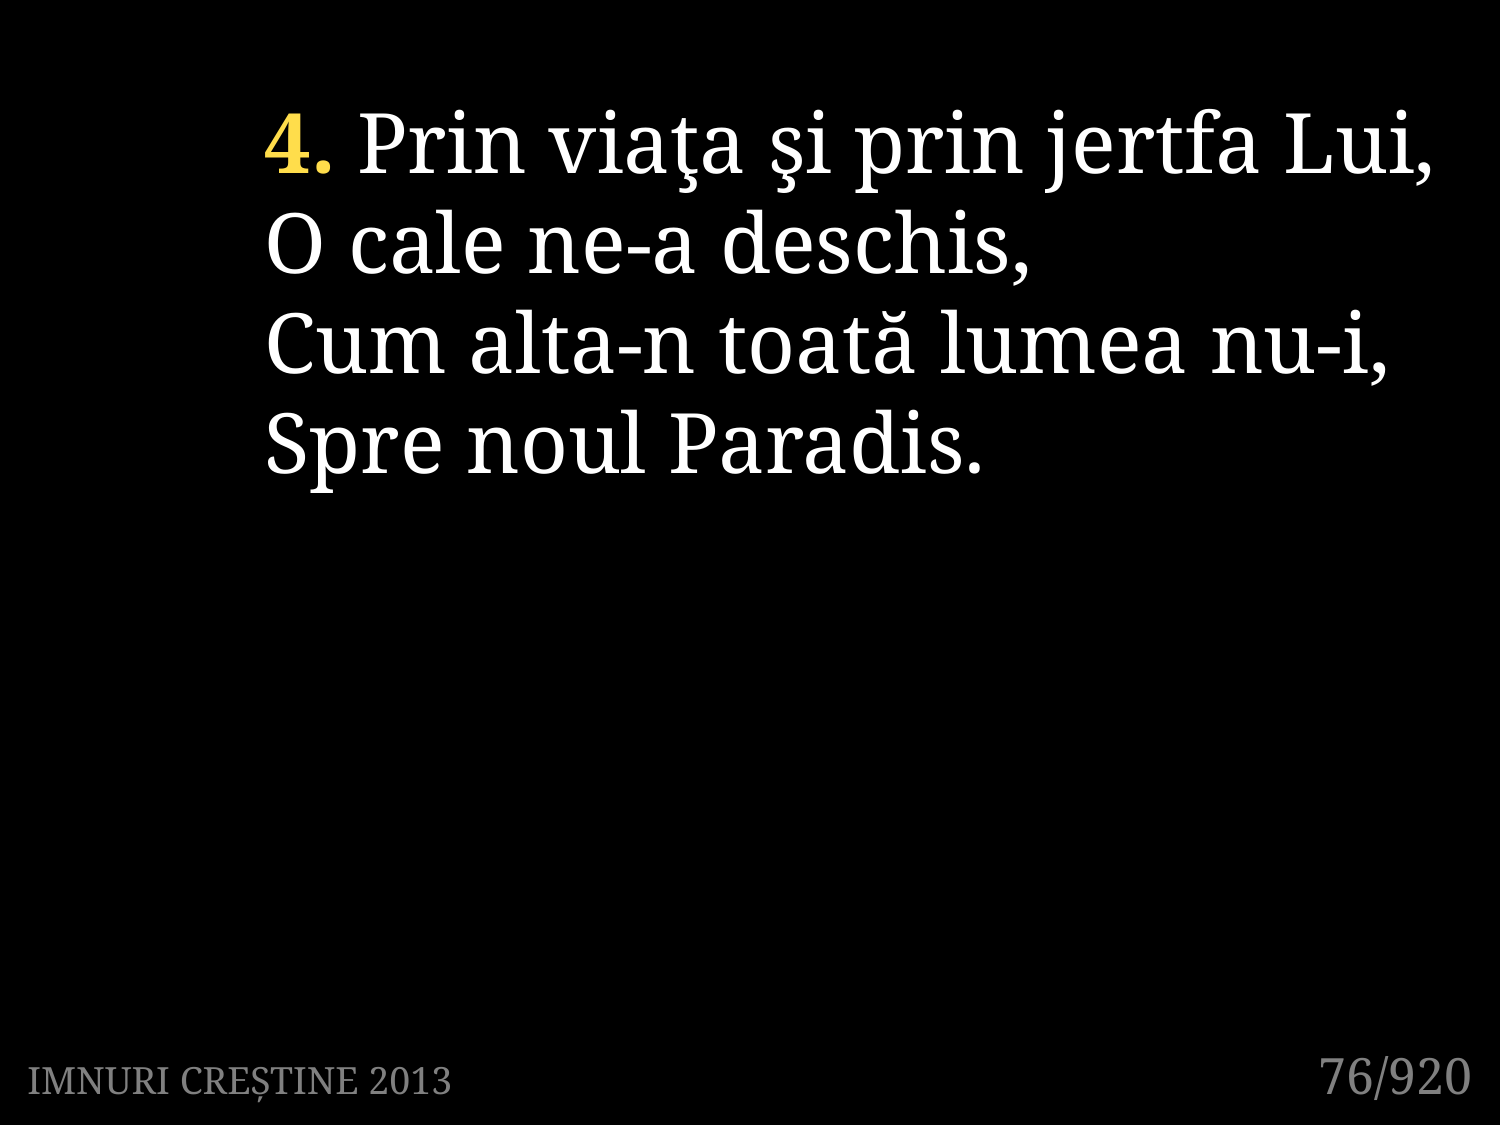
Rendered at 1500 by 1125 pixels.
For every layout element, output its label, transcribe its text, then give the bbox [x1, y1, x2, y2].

text_box IMNURI CREȘTINE 2013 [12, 1049, 637, 1110]
text_box 4. Prin viaţa şi prin jertfa Lui, O cale ne-a deschis, Cum alta-n toată lumea nu-i, Spre noul Paradis. [249, 83, 1500, 498]
text_box 76/920 [637, 1037, 1488, 1113]
